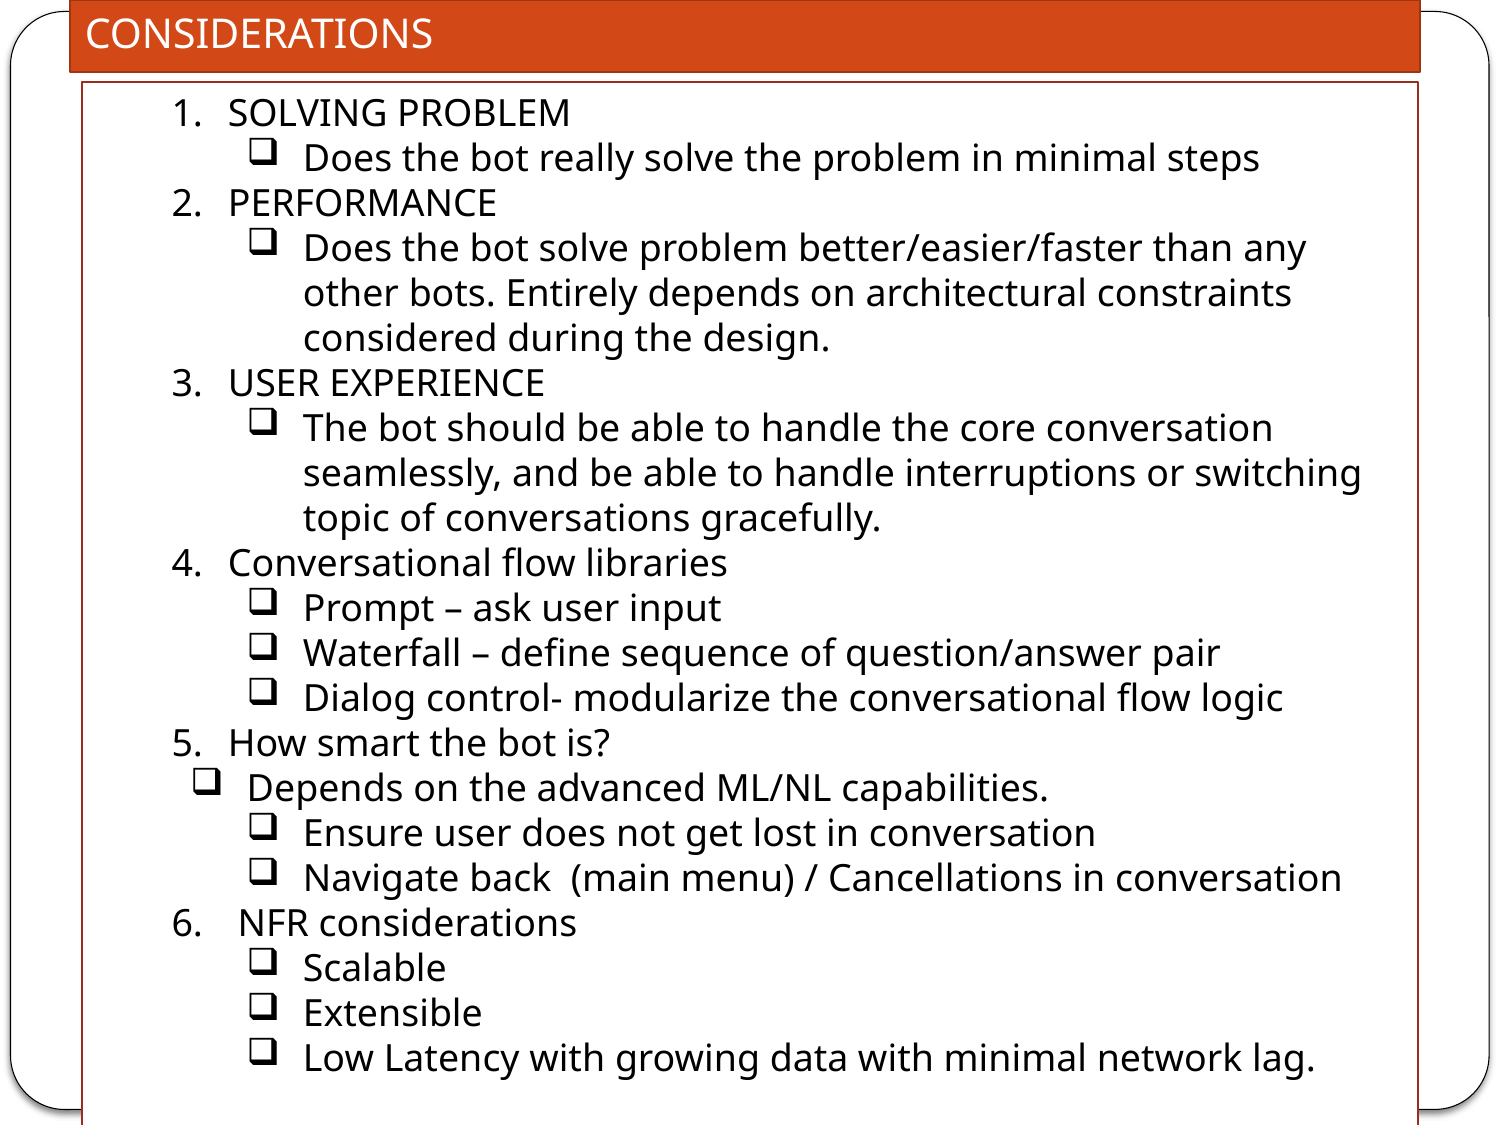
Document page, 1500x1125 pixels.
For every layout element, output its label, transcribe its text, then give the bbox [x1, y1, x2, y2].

text_box SOLVING PROBLEM Does the bot really solve the problem in minimal steps PERFORMANCE Does the bot solve problem better/easier/faster than any other bots. Entirely depends on architectural constraints considered during the design. USER EXPERIENCE The bot should be able to handle the core conversation seamlessly, and be able to handle interruptions or switching topic of conversations gracefully. Conversational flow libraries Prompt – ask user input Waterfall – define sequence of question/answer pair Dialog control- modularize the conversational flow logic How smart the bot is? Depends on the advanced ML/NL capabilities. Ensure user does not get lost in conversation Navigate back (main menu) / Cancellations in conversation NFR considerations Scalable Extensible Low Latency with growing data with minimal network lag. [81, 81, 1419, 1125]
title CONSIDERATIONS [69, 0, 1421, 73]
